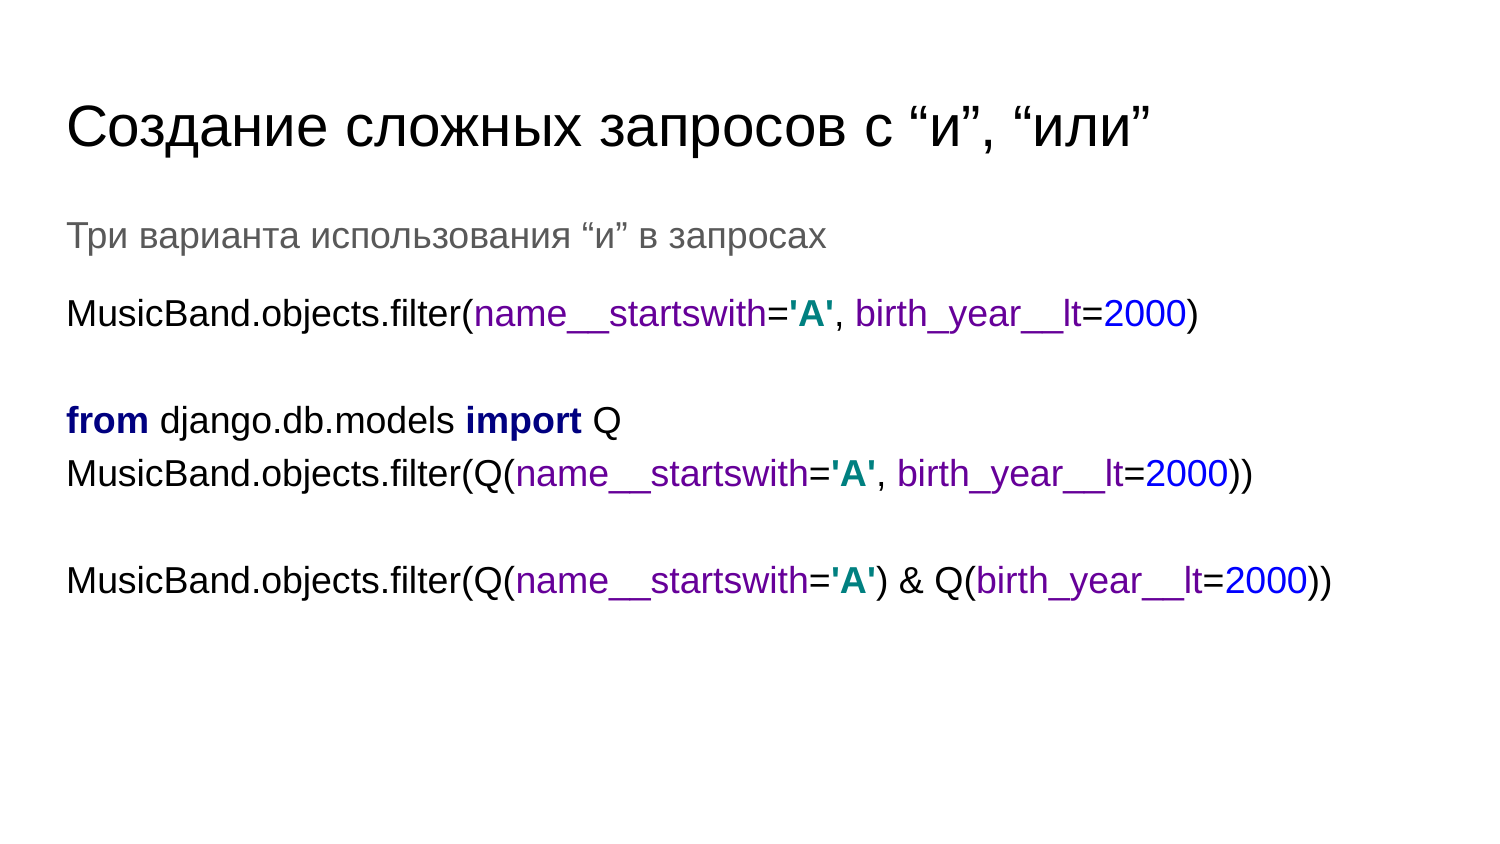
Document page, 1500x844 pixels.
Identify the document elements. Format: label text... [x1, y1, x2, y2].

list Три варианта использования “и” в запросах MusicBand.objects.filter(name__startswith='A', birth_year__lt=2000) from django.db.models import Q MusicBand.objects.filter(Q(name__startswith='A', birth_year__lt=2000)) MusicBand.objects.filter(Q(name__startswith='A') & Q(birth_year__lt=2000)) [51, 189, 1449, 750]
title Создание сложных запросов с “и”, “или” [51, 72, 1449, 167]
